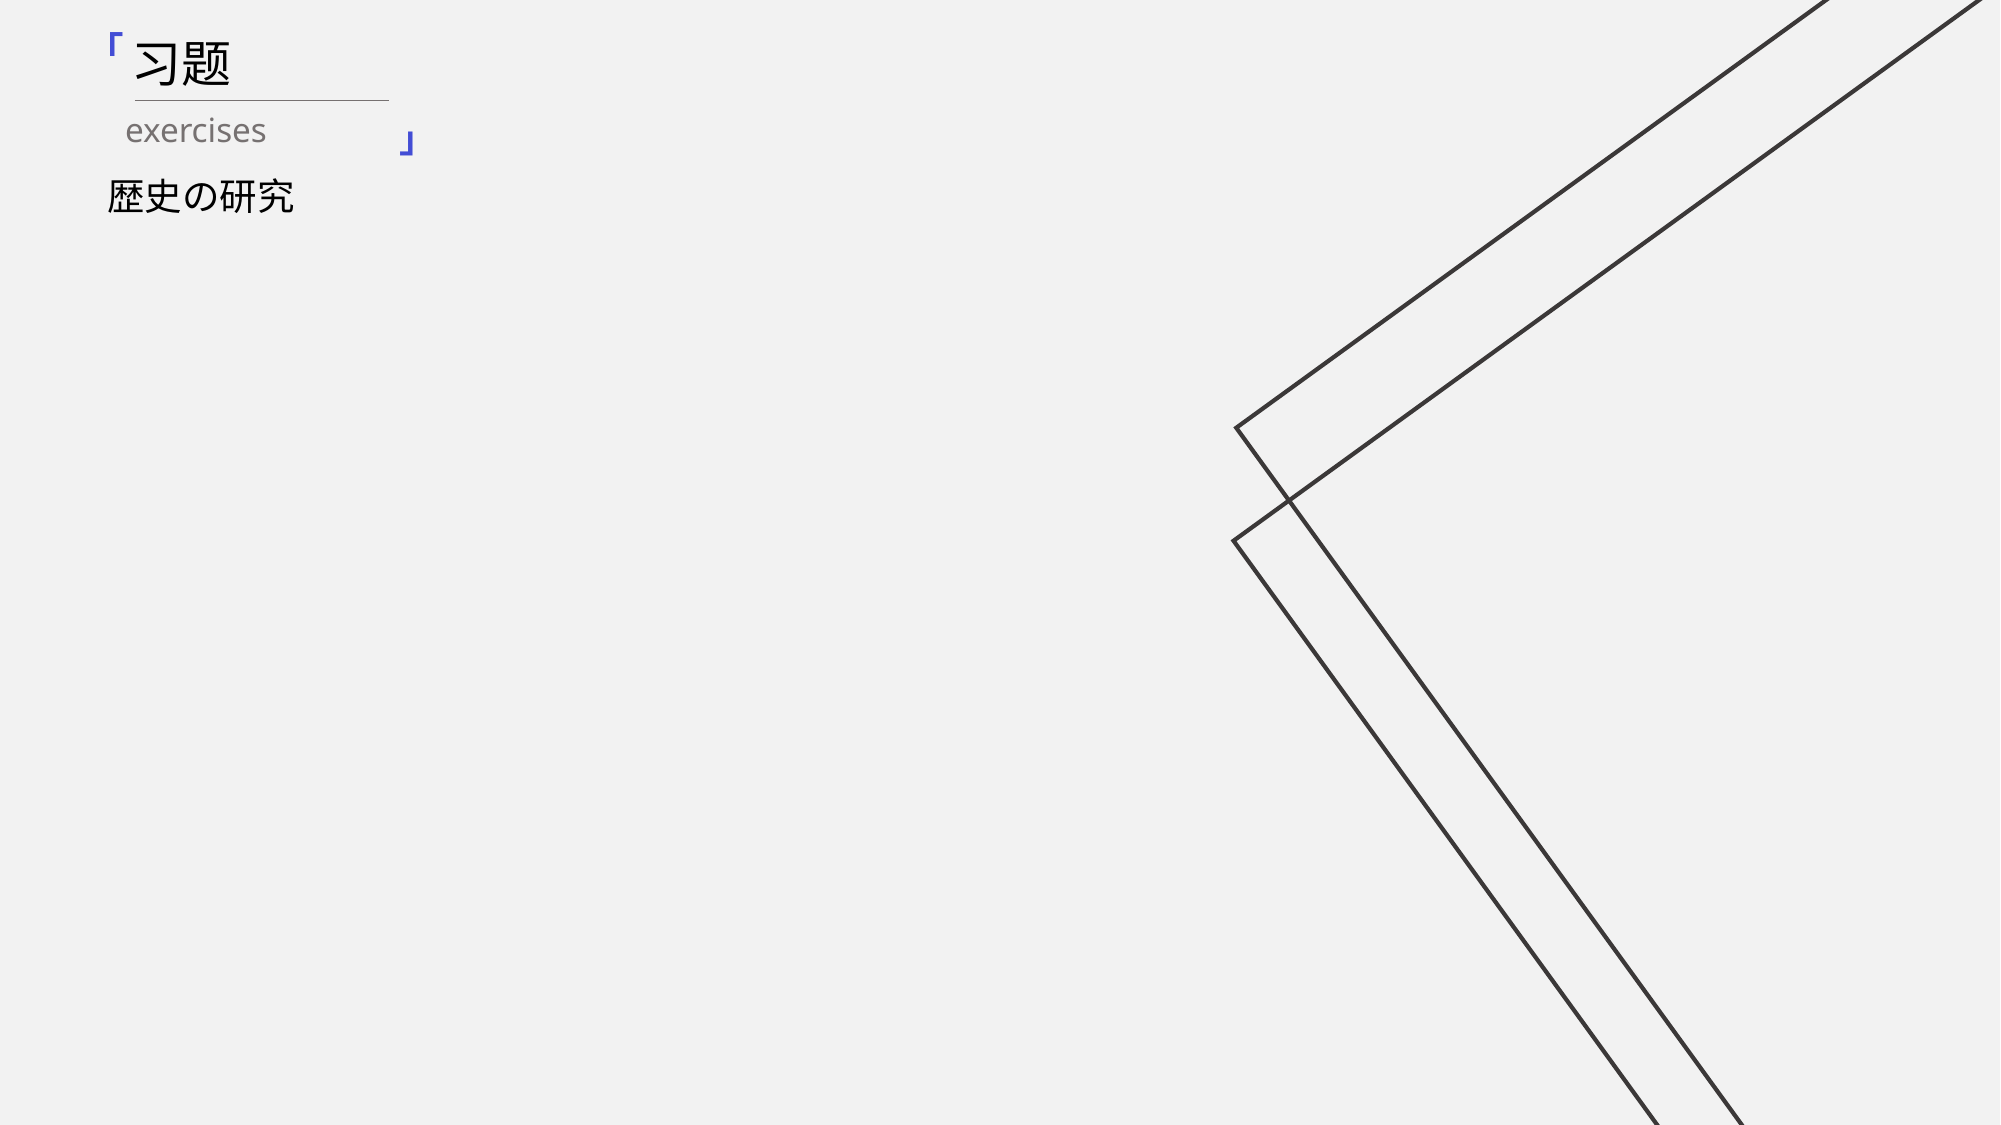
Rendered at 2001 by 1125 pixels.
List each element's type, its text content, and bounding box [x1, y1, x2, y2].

text_box [1234, 0, 1976, 500]
text_box 歴史の研究 [92, 165, 907, 226]
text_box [71, 19, 453, 168]
text_box [1232, 0, 2000, 1125]
